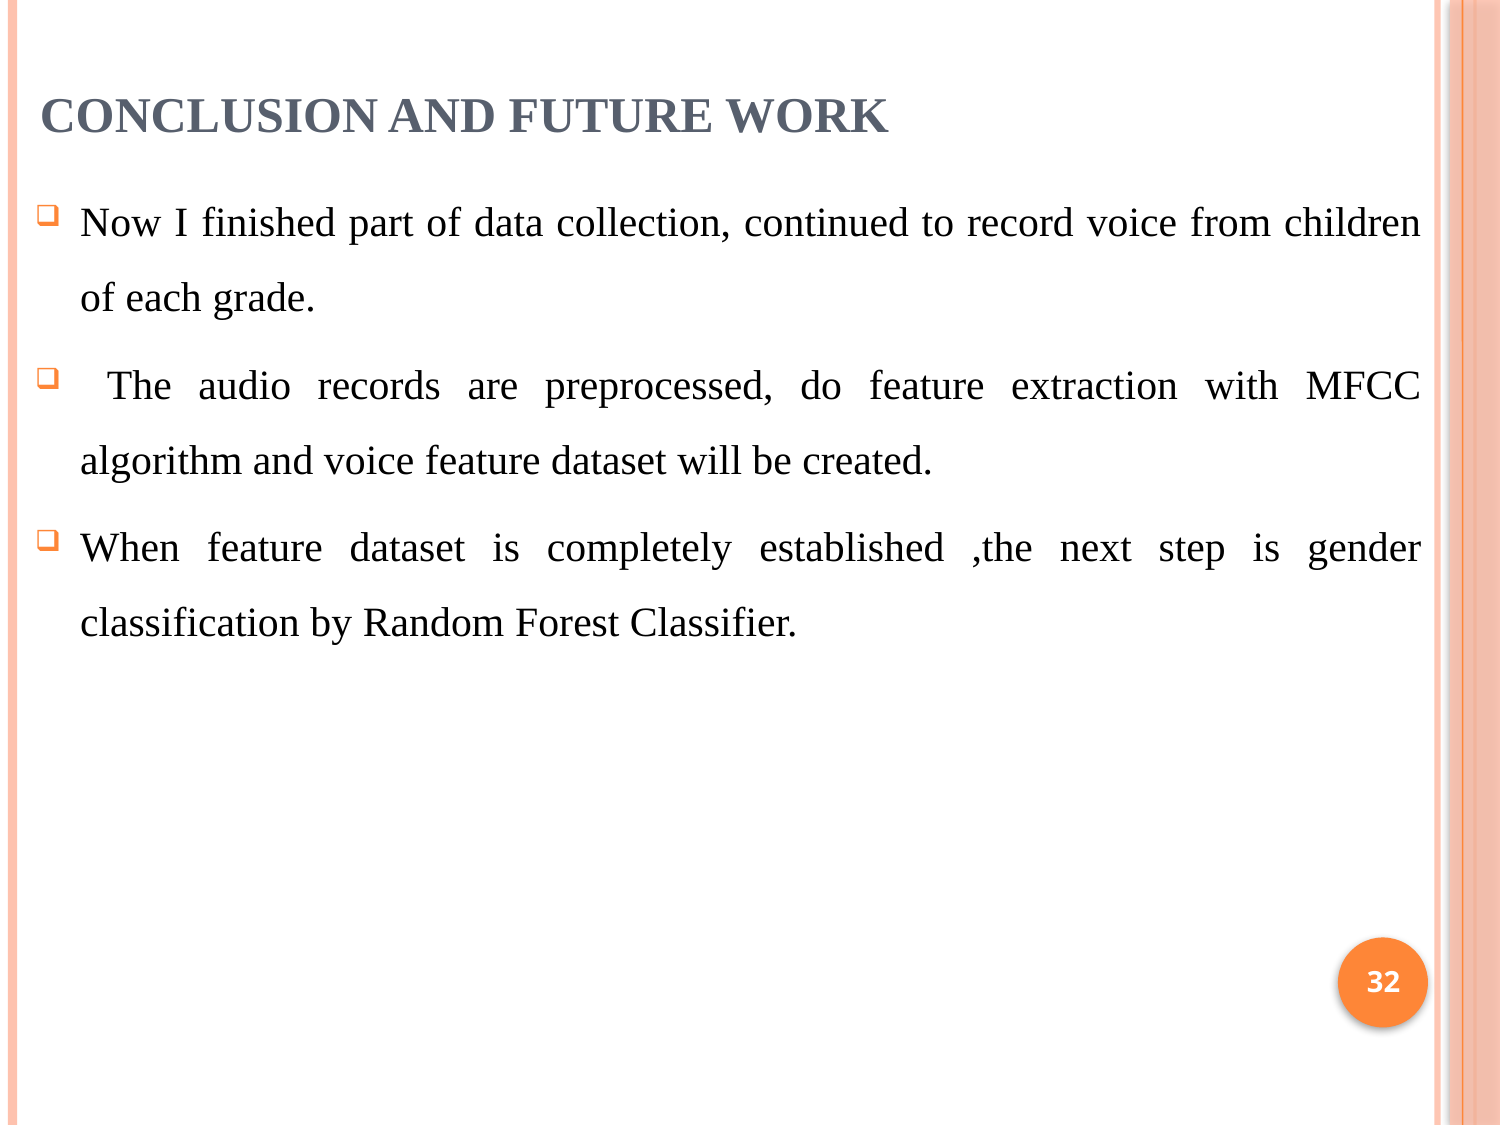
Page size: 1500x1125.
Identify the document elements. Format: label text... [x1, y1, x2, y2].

title Conclusion and future work [24, 0, 1375, 150]
slide_number 32 [1333, 940, 1434, 1027]
list Now I finished part of data collection, continued to record voice from children of each grade. The audio records are preprocessed, do feature extraction with MFCC algorithm and voice feature dataset will be created. When feature dataset is completely established ,the next step is gender classification by Random Forest Classifier. [20, 162, 1438, 1125]
